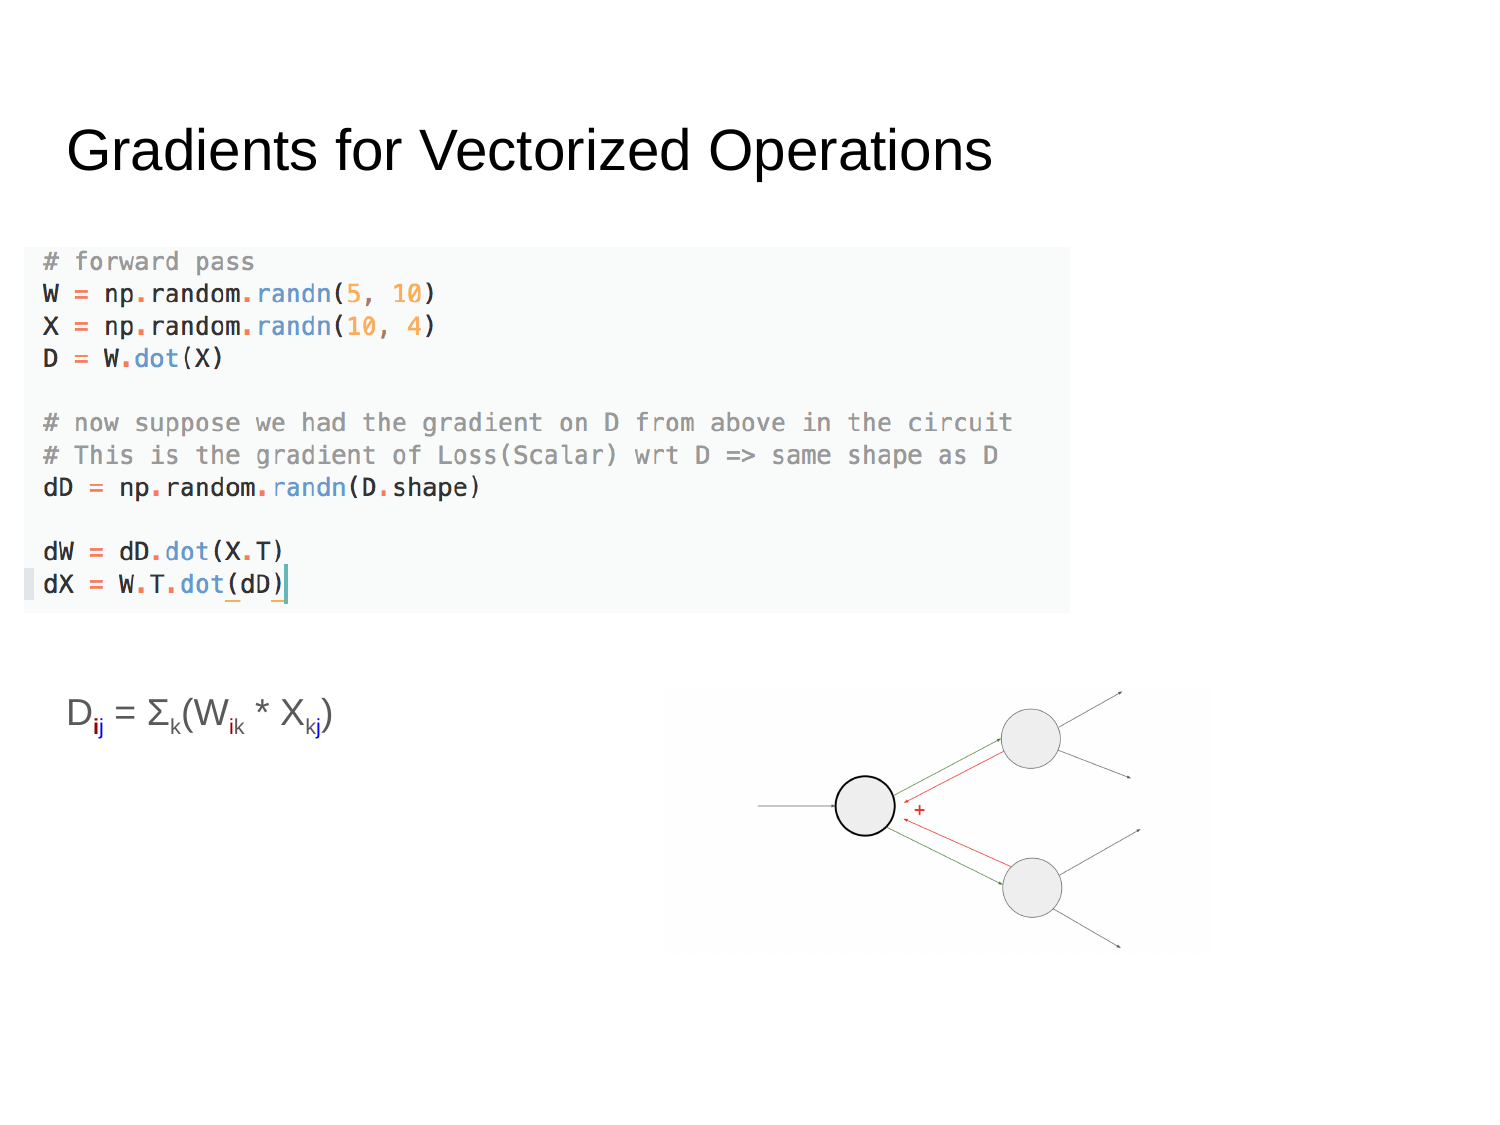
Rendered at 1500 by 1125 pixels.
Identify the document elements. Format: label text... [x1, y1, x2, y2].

picture [24, 247, 1070, 613]
title Gradients for Vectorized Operations [51, 97, 1449, 223]
picture [665, 687, 1213, 956]
list Dij = Σk(Wik * Xkj) [51, 664, 1412, 1000]
